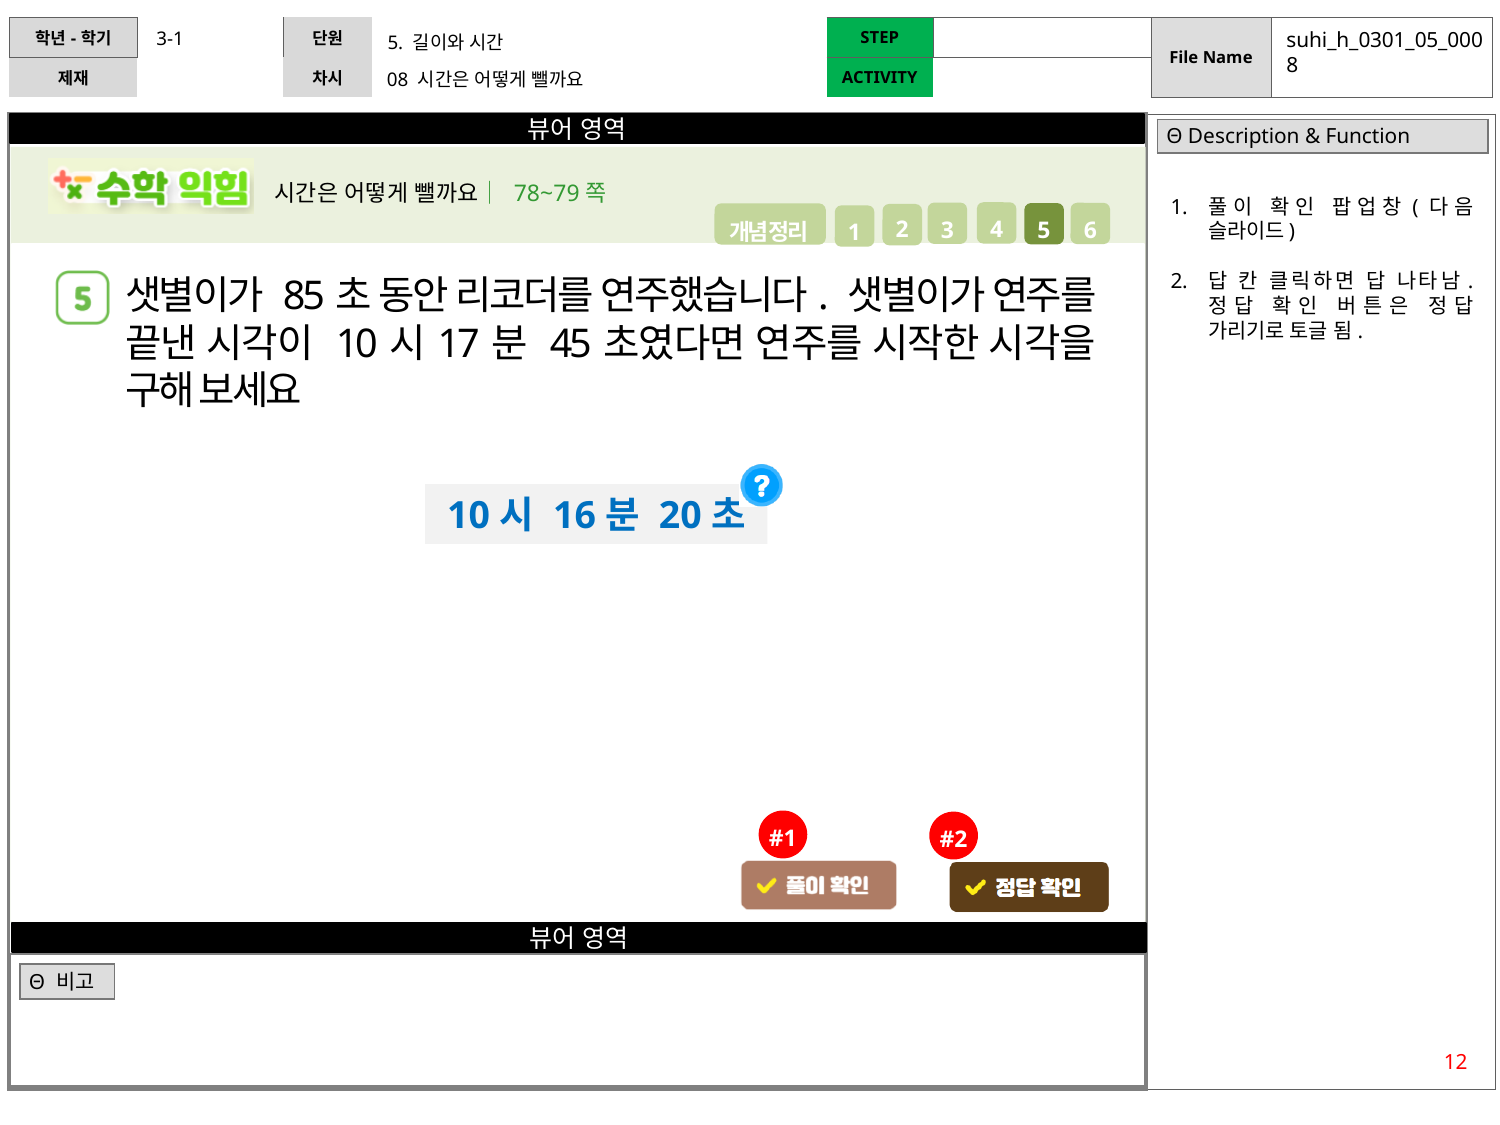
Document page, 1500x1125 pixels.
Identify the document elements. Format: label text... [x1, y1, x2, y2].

text_box 3 [925, 194, 976, 251]
text_box 1 [835, 196, 880, 253]
text_box 풀이 확인 팝업창(다음 슬라이드) 답 칸 클릭하면 답 나타남. 정답 확인 버튼은 정답 가리기로 토글 됨. [1155, 160, 1489, 401]
text_box 10시 16분 20초 [425, 484, 768, 544]
text_box 2 [880, 193, 928, 250]
text_box 시간은 어떻게 뺄까요│ 78~79쪽 [259, 171, 808, 214]
picture [948, 858, 1111, 913]
picture [739, 857, 897, 912]
text_box 08 시간은 어떻게 뺄까요 [372, 60, 821, 96]
text_box 5. 길이와 시간 [372, 23, 828, 48]
picture [48, 158, 254, 214]
picture [739, 463, 783, 507]
text_box #1 [756, 808, 810, 856]
text_box 샛별이가 85초 동안 리코더를 연주했습니다. 샛별이가 연주를 끝낸 시각이 10시17분 45초였다면 연주를 시작한 시각을 구해 보세요 [110, 263, 1109, 421]
text_box 개념 정리 [714, 196, 835, 253]
picture [51, 268, 111, 327]
text_box suhi_h_0301_05_0008 [1271, 18, 1500, 84]
text_box 5 [1022, 194, 1071, 251]
text_box #2 [927, 809, 981, 861]
text_box 4 [975, 193, 1023, 250]
text_box 6 [1071, 194, 1111, 251]
text_box 3-1 [141, 18, 284, 55]
table_header Θ Description & Function [1158, 120, 1487, 152]
